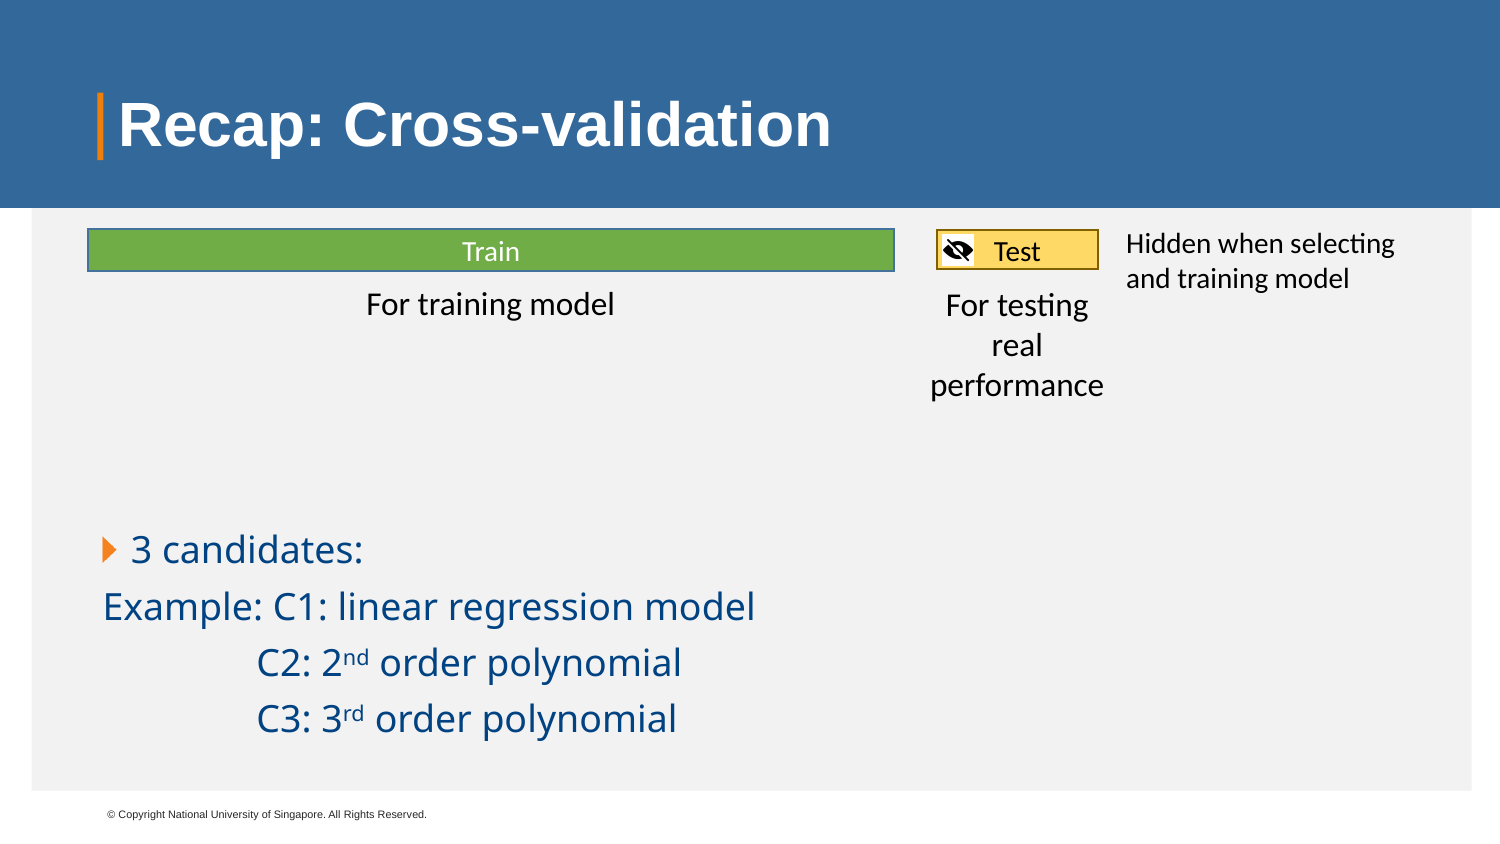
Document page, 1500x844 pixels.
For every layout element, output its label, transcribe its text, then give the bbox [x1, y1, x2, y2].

text_box Train [87, 228, 895, 272]
list 3 candidates: Example: C1: linear regression model C2: 2nd order polynomial C3: 3rd order polynomial [87, 524, 1382, 763]
text_box Test [936, 229, 1099, 270]
text_box [96, 92, 104, 161]
title Recap: Cross-validation [103, 44, 1397, 208]
text_box For testing real performance [906, 275, 1128, 411]
text_box Hidden when selecting and training model [1111, 216, 1433, 302]
picture [942, 234, 974, 266]
picture [102, 536, 117, 563]
text_box For training model [284, 274, 698, 330]
